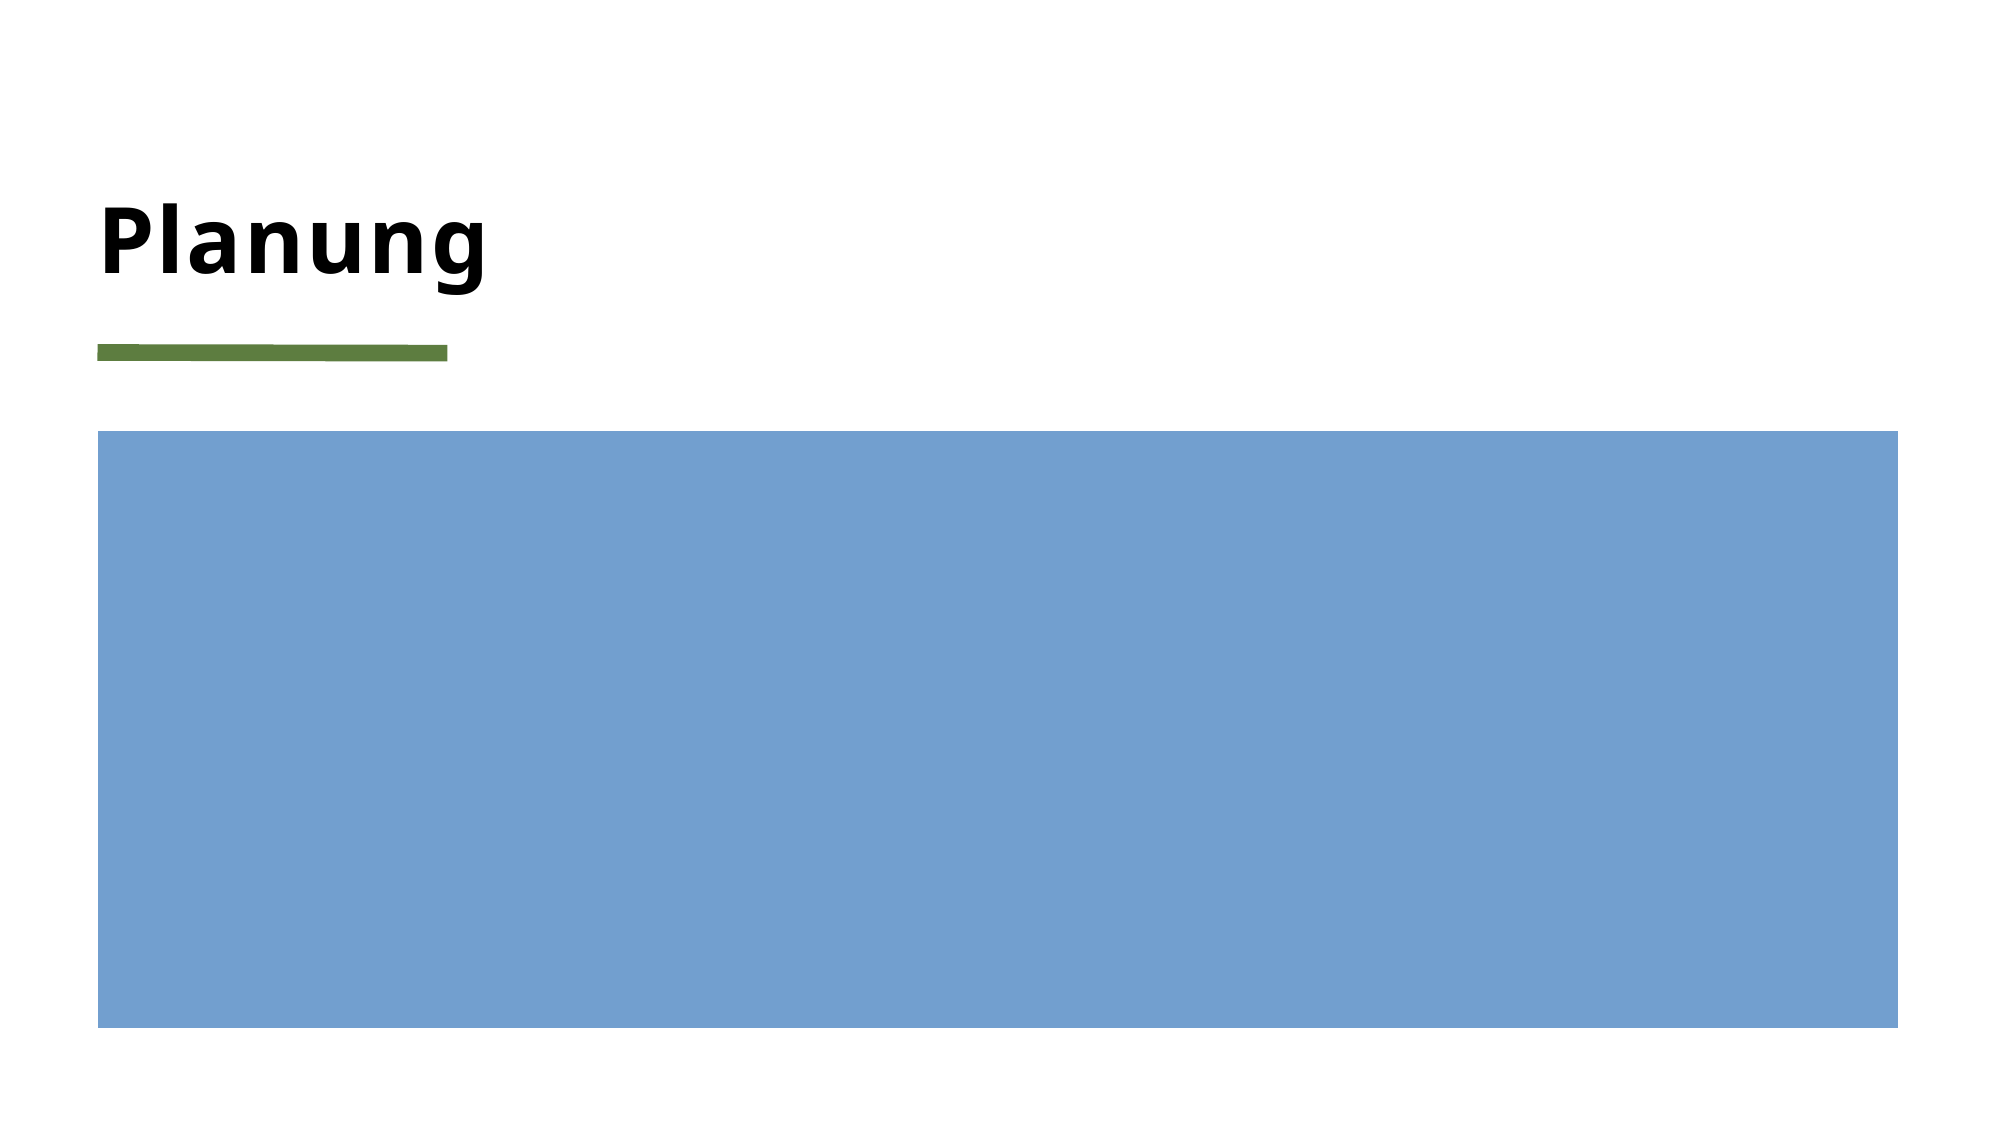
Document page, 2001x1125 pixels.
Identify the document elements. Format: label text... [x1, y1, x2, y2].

title Planung [97, 33, 1898, 291]
